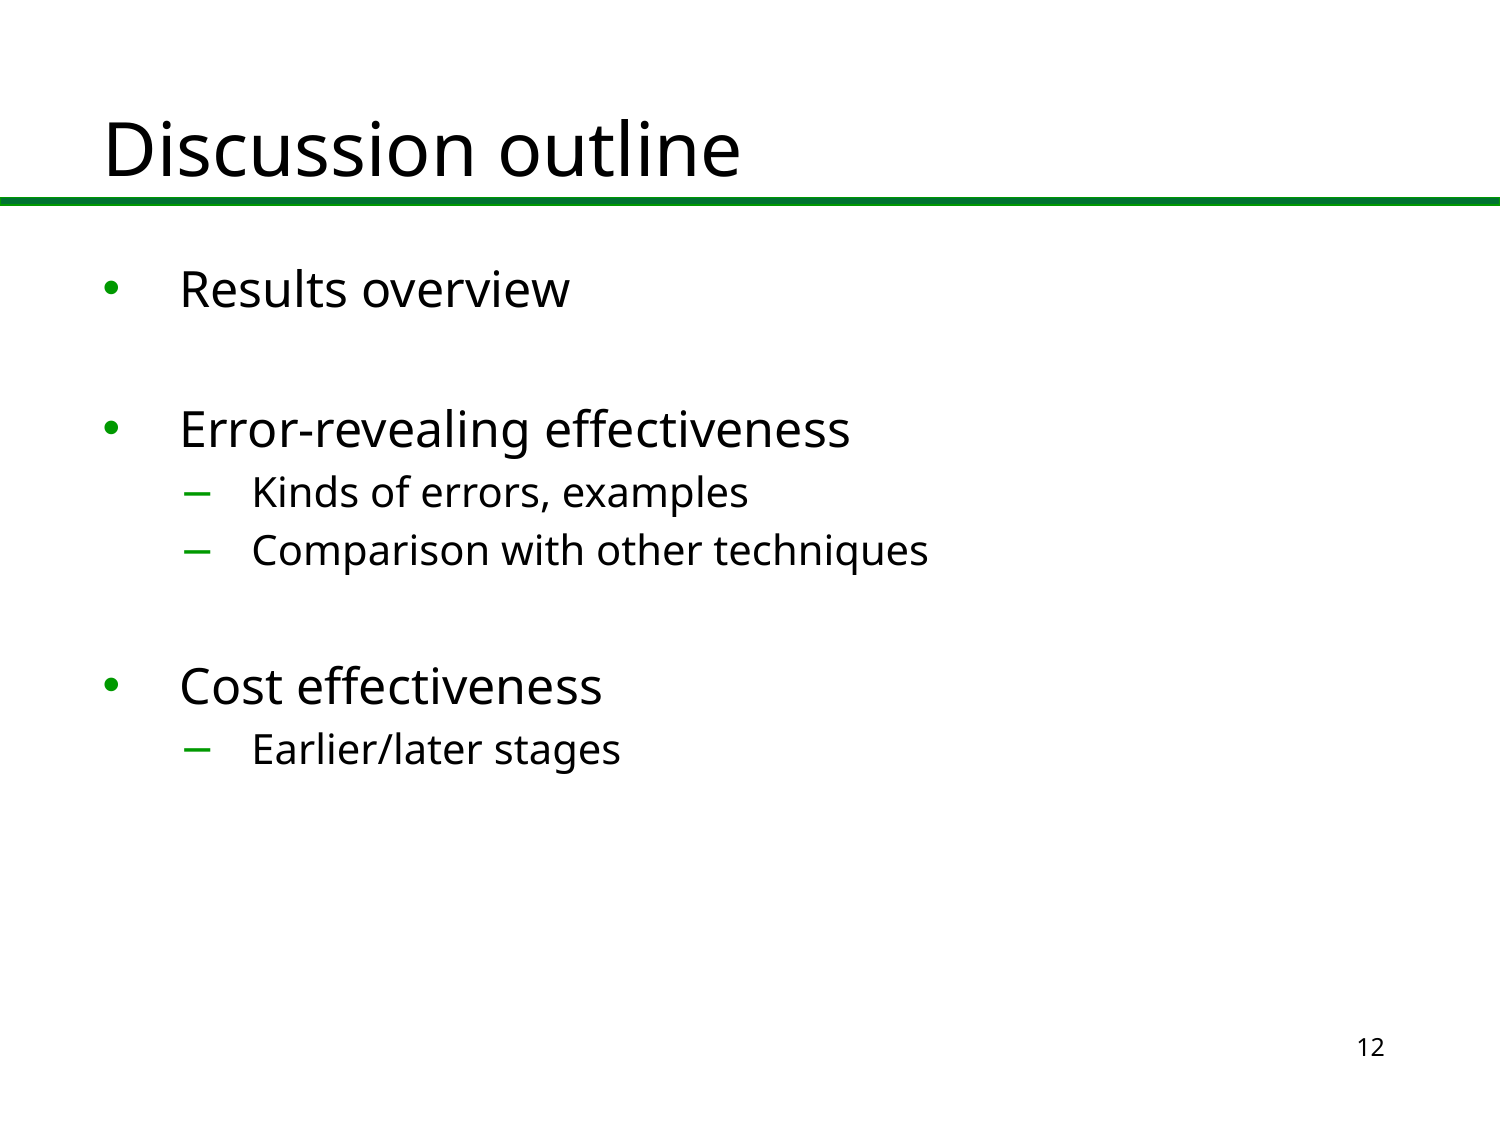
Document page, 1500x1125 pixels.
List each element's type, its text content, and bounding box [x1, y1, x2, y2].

list Results overview Error-revealing effectiveness Kinds of errors, examples Comparison with other techniques Cost effectiveness Earlier/later stages [87, 249, 1401, 1001]
slide_number 11 [1074, 1024, 1401, 1103]
title Discussion outline [87, 0, 1401, 200]
